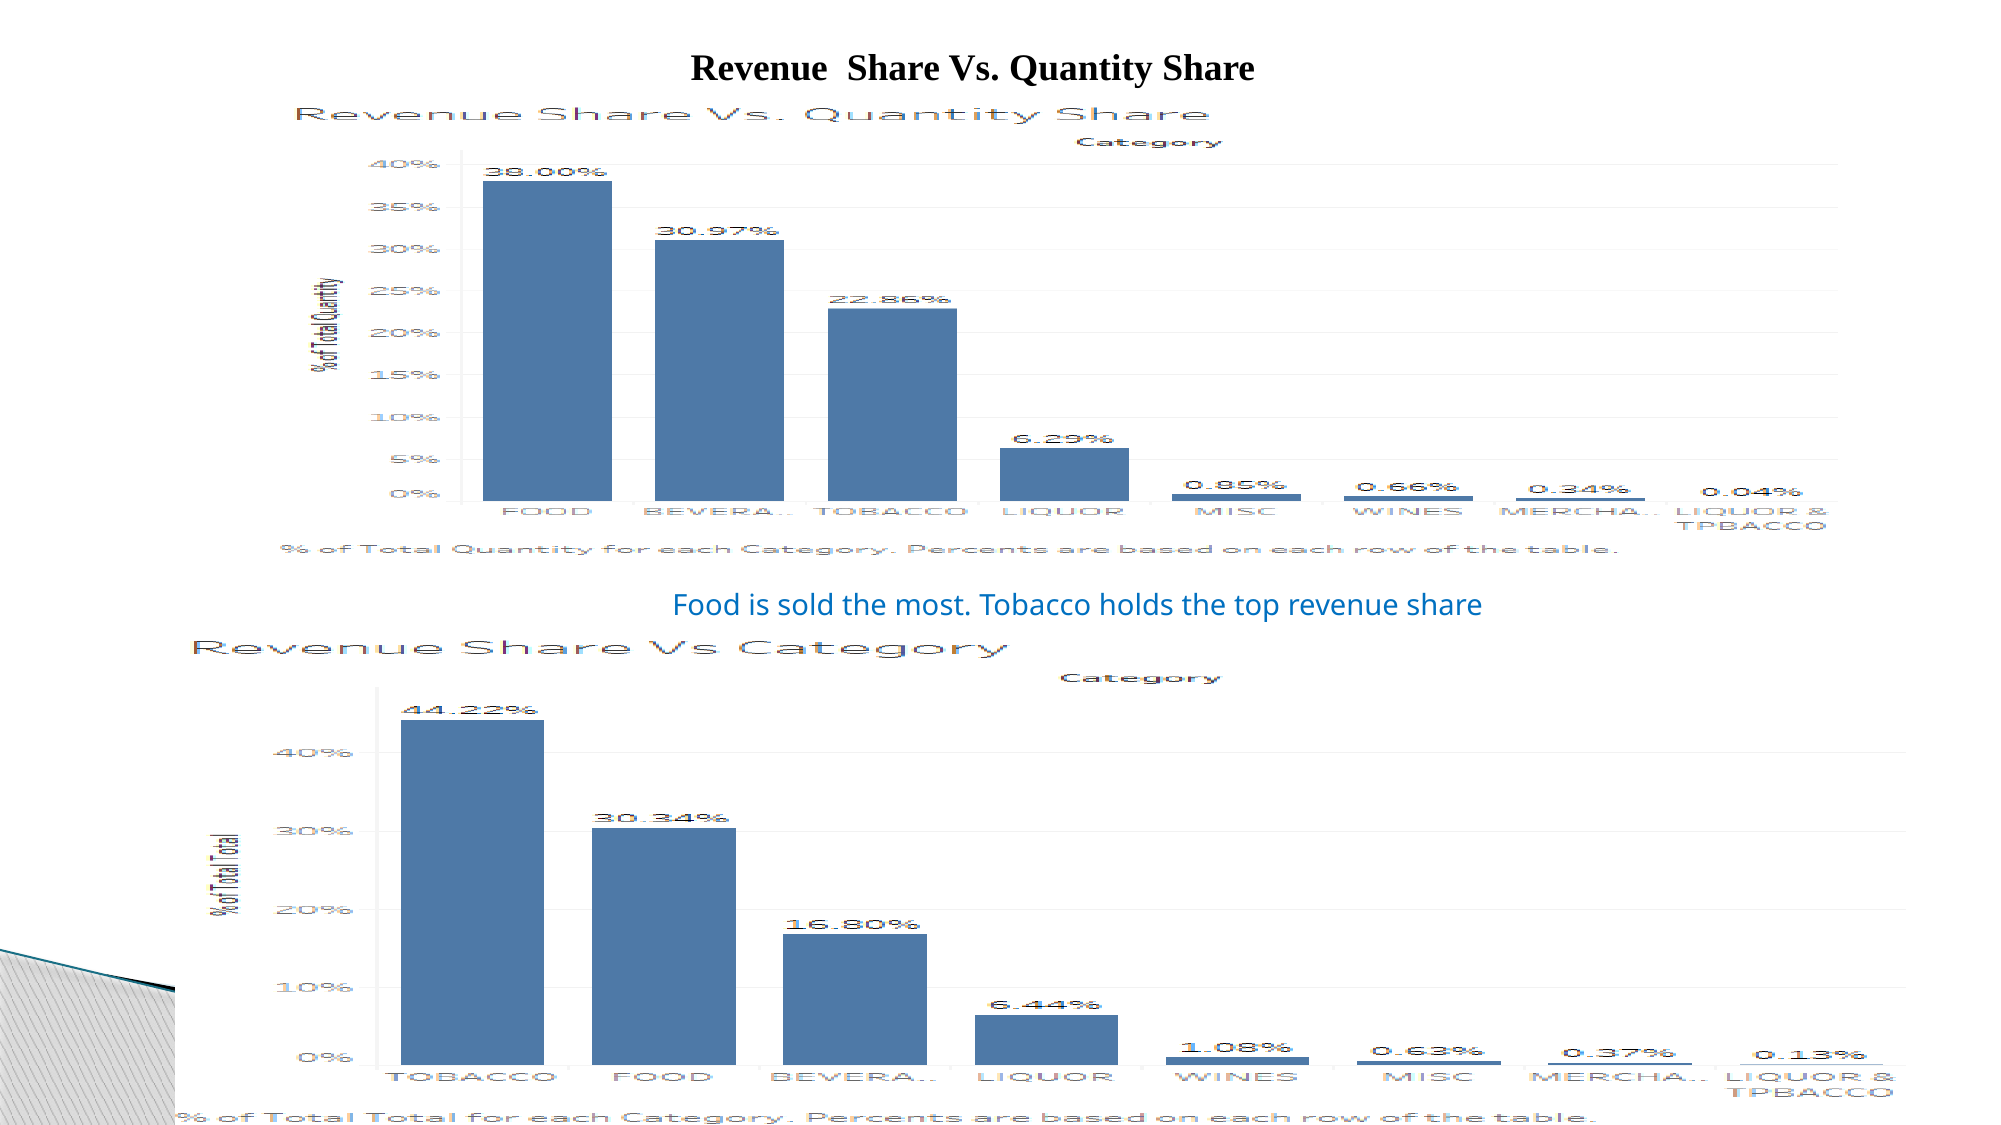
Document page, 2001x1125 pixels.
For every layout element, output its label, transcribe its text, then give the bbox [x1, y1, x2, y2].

text_box Revenue Share Vs. Quantity Share [397, 35, 1549, 95]
picture [280, 95, 1839, 556]
text_box Food is sold the most. Tobacco holds the top revenue share [397, 578, 1759, 628]
picture [175, 628, 1906, 1125]
